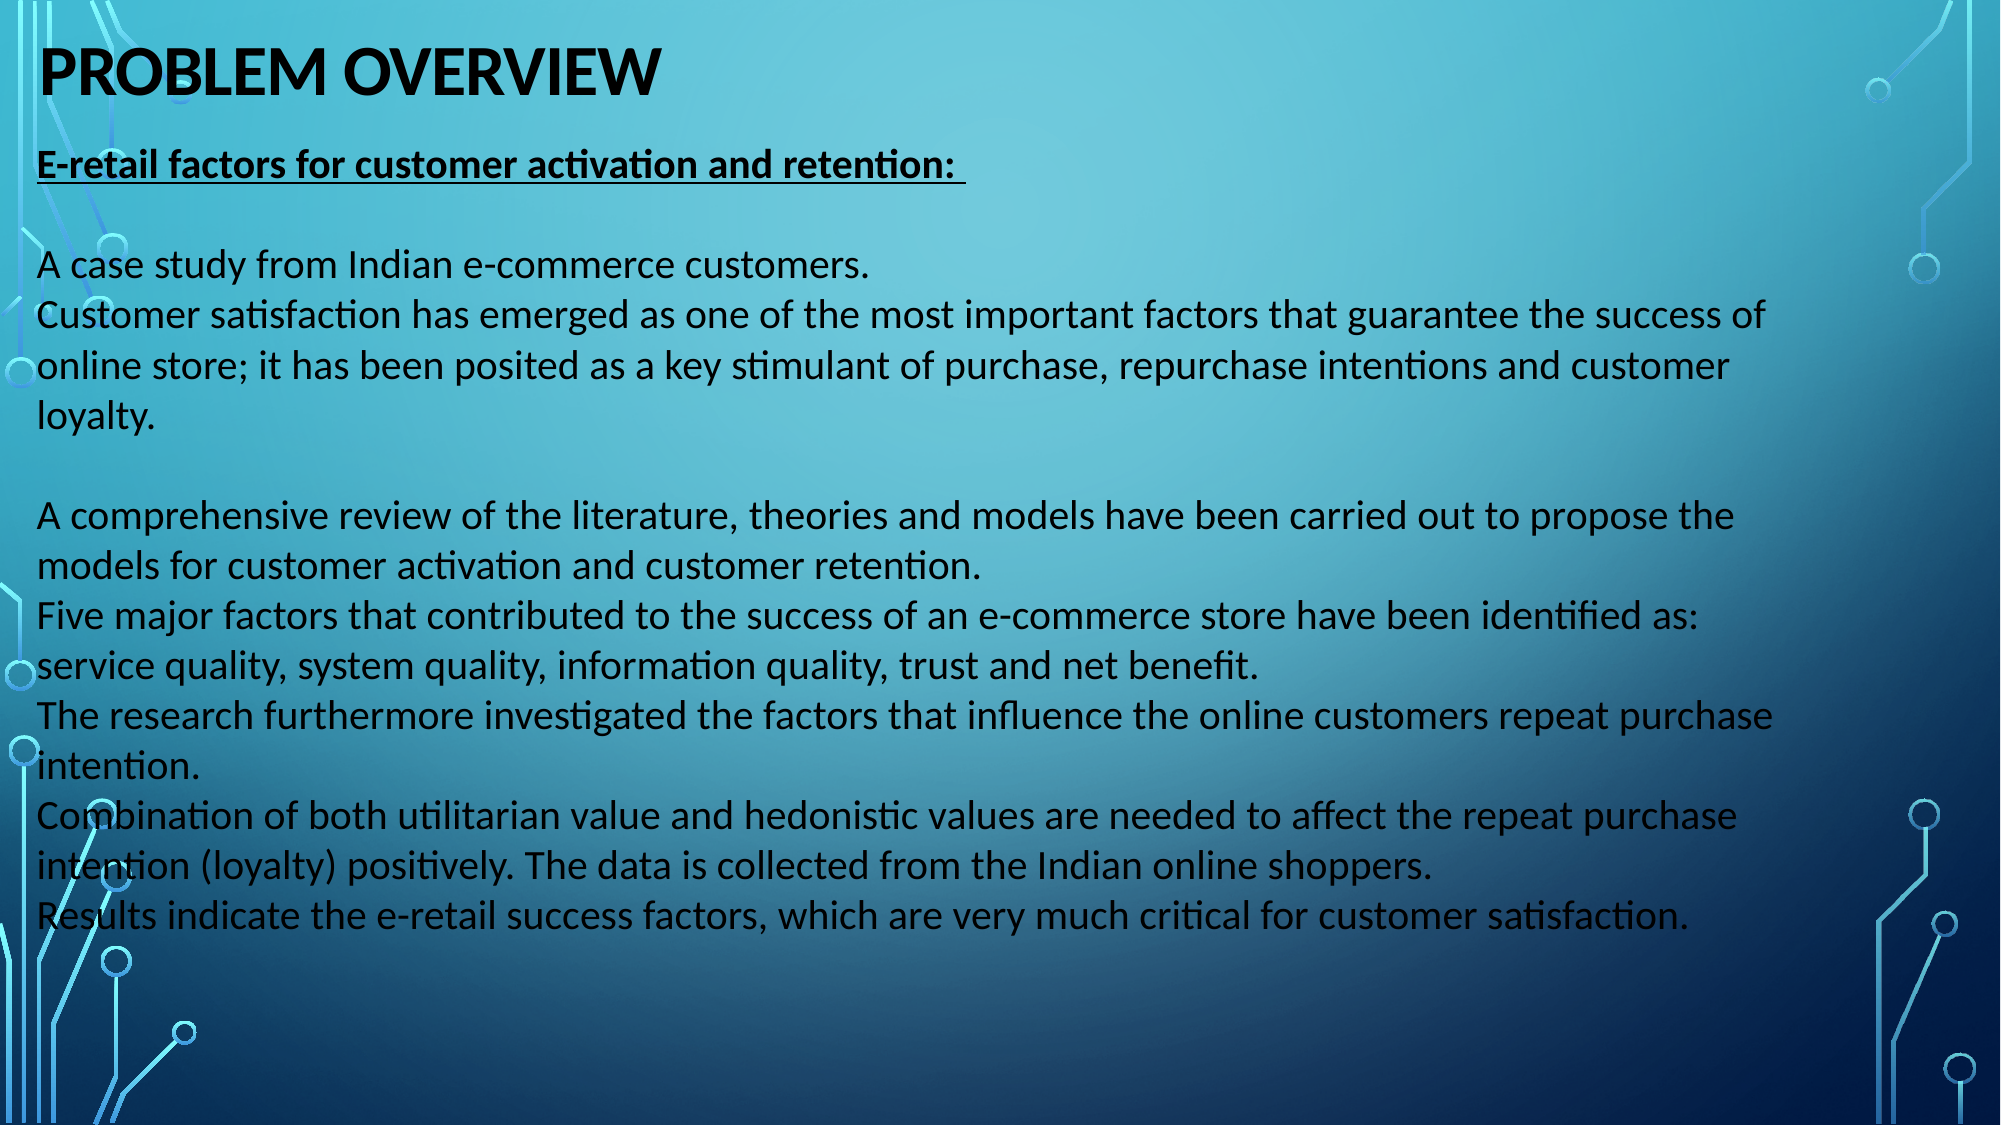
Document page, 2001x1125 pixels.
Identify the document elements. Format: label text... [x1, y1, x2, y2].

text_box E-retail factors for customer activation and retention: A case study from Indian e-commerce customers. Customer satisfaction has emerged as one of the most important factors that guarantee the success of online store; it has been posited as a key stimulant of purchase, repurchase intentions and customer loyalty. A comprehensive review of the literature, theories and models have been carried out to propose the models for customer activation and customer retention. Five major factors that contributed to the success of an e-commerce store have been identified as: service quality, system quality, information quality, trust and net benefit. The research furthermore investigated the factors that influence the online customers repeat purchase intention. Combination of both utilitarian value and hedonistic values are needed to affect the repeat purchase intention (loyalty) positively. The data is collected from the Indian online shoppers. Results indicate the e-retail success factors, which are very much critical for customer satisfaction. [21, 129, 1843, 995]
text_box Problem Overview [25, 25, 1601, 118]
